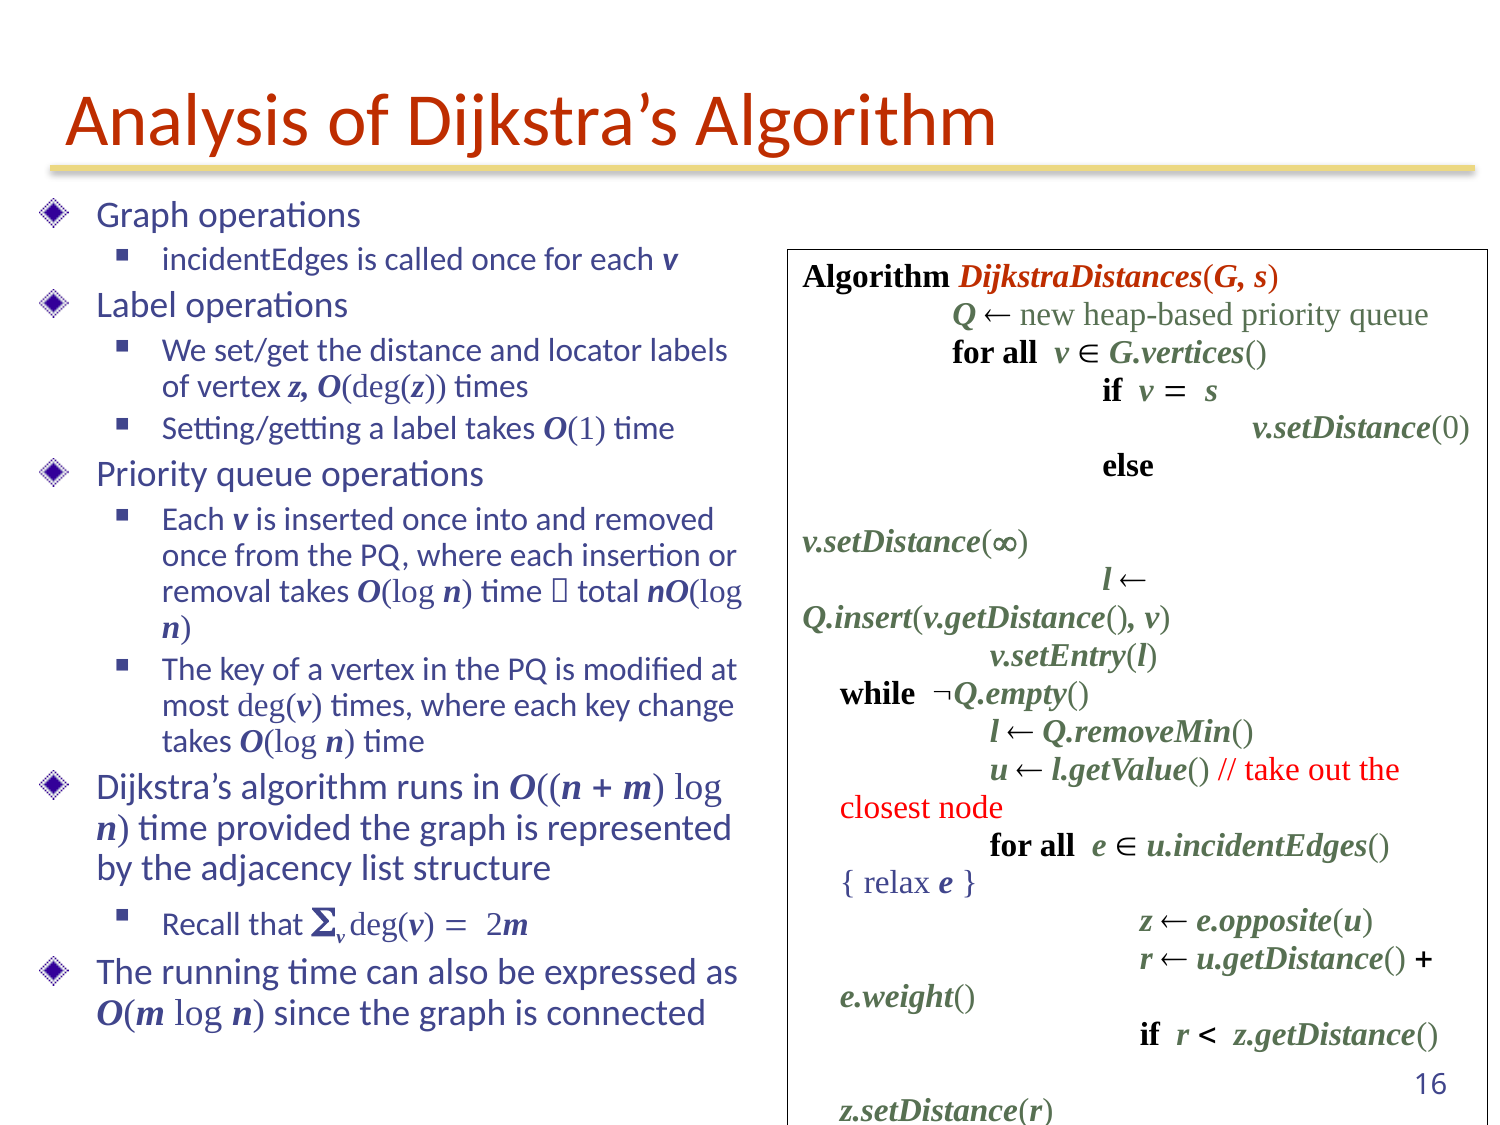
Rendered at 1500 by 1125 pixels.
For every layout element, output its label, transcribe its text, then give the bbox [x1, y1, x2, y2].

picture [39, 770, 69, 800]
title Analysis of Dijkstra’s Algorithm [49, 49, 1476, 168]
picture [39, 289, 69, 318]
picture [39, 956, 69, 986]
list Graph operations incidentEdges is called once for each v Label operations We set/get the distance and locator labels of vertex z, O(deg(z)) times Setting/getting a label takes O(1) time Priority queue operations Each v is inserted once into and removed once from the PQ, where each insertion or removal takes O(log n) time  total nO(log n) The key of a vertex in the PQ is modified at most deg(v) times, where each key change takes O(log n) time Dijkstra’s algorithm runs in O((n + m) log n) time provided the graph is represented by the adjacency list structure Recall that Sv deg(v) = 2m The running time can also be expressed as O(m log n) since the graph is connected [24, 187, 776, 1038]
picture [39, 458, 69, 487]
text_box Algorithm DijkstraDistances(G, s) Q  new heap-based priority queue for all v  G.vertices() if v = s v.setDistance(0) else v.setDistance() l  Q.insert(v.getDistance(), v) v.setEntry(l) while Q.empty() l  Q.removeMin() u  l.getValue() // take out the closest node for all e  u.incidentEdges() { relax e } z  e.opposite(u) r  u.getDistance() + e.weight() if r < z.getDistance() z.setDistance(r) Q.replaceKey(z.getEntry(), r) [787, 249, 1488, 1125]
picture [39, 198, 69, 228]
